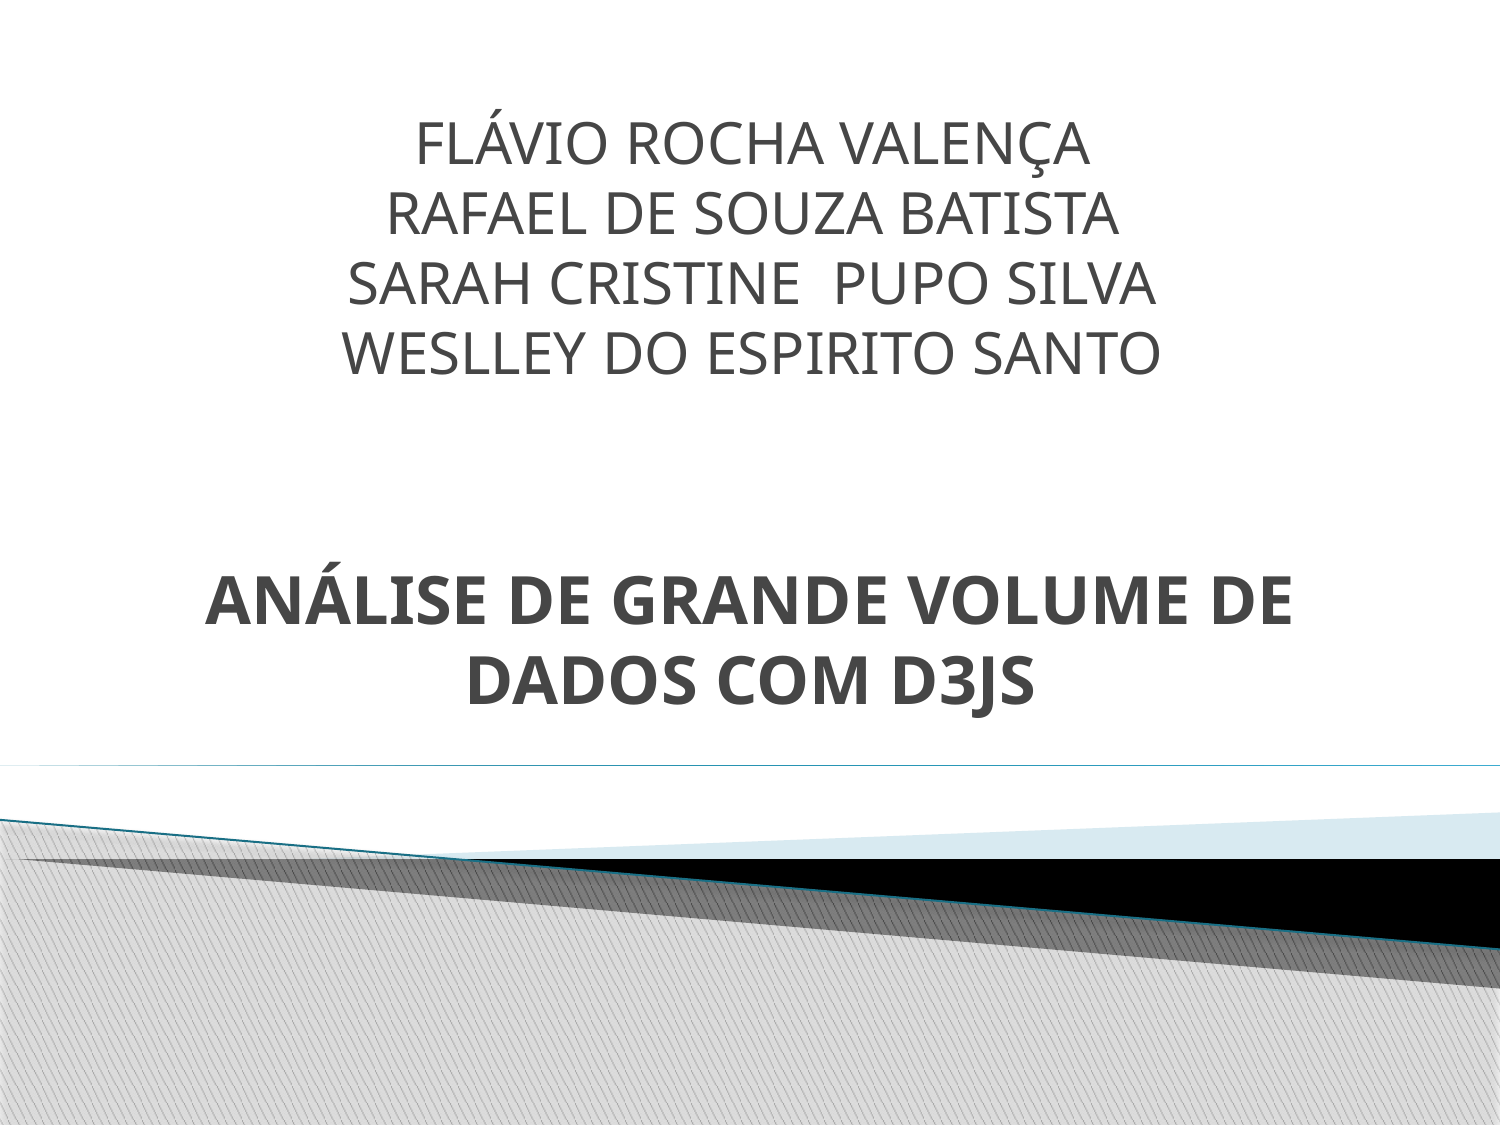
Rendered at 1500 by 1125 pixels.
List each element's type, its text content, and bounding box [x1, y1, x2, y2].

title FLÁVIO ROCHA VALENÇA RAFAEL DE SOUZA BATISTA SARAH CRISTINE PUPO SILVA WESLLEY DO ESPIRITO SANTO [289, 78, 1216, 394]
subtitle ANÁLISE DE GRANDE VOLUME DE DADOS COM D3JS [76, 550, 1436, 716]
picture [5, 859, 1500, 989]
